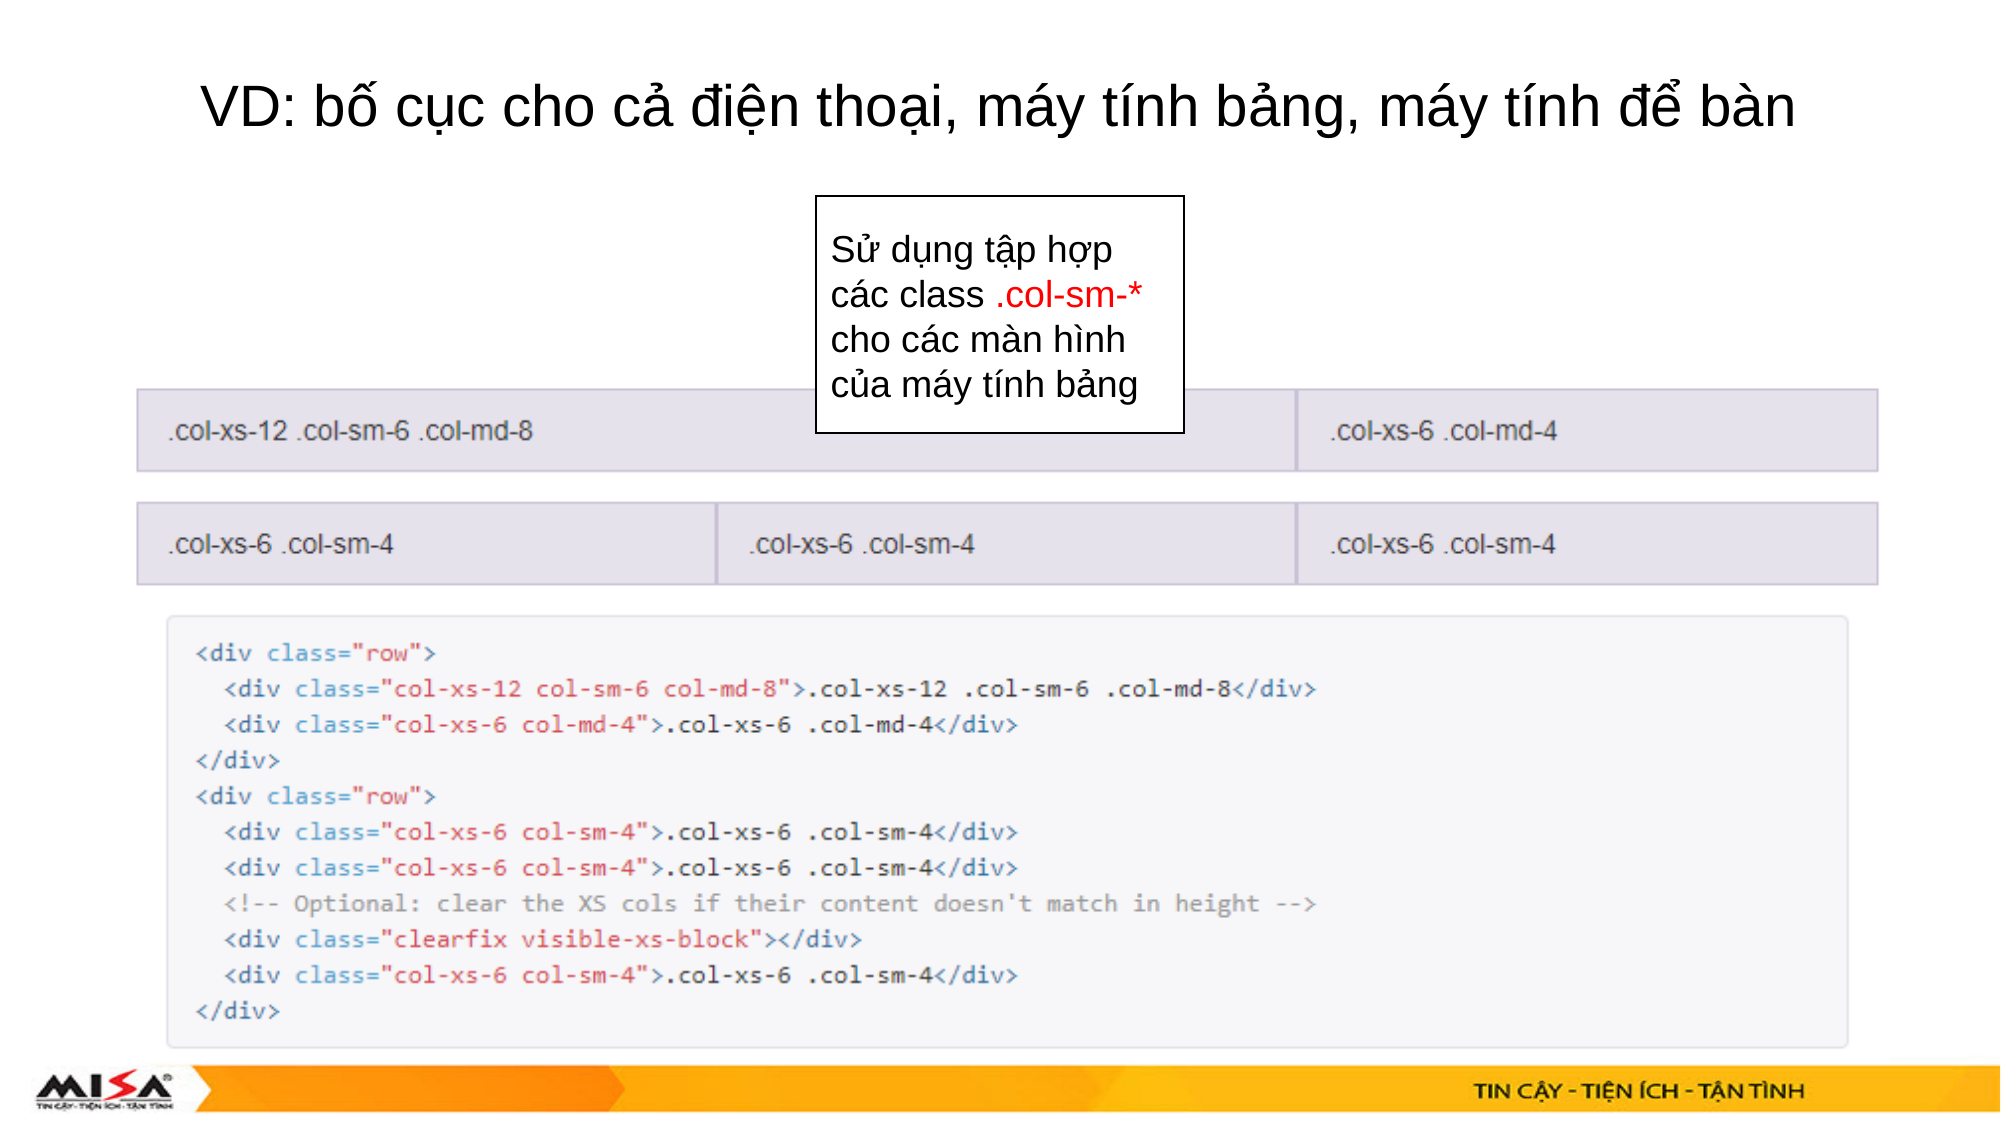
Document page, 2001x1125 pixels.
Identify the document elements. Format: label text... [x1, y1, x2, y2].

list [131, 385, 1889, 1063]
text_box Sử dụng tập hợp các class .col-sm-* cho các màn hình của máy tính bảng [815, 195, 1185, 385]
picture [0, 0, 2001, 1125]
title VD: bố cục cho cả điện thoại, máy tính bảng, máy tính để bàn [99, 44, 1900, 170]
